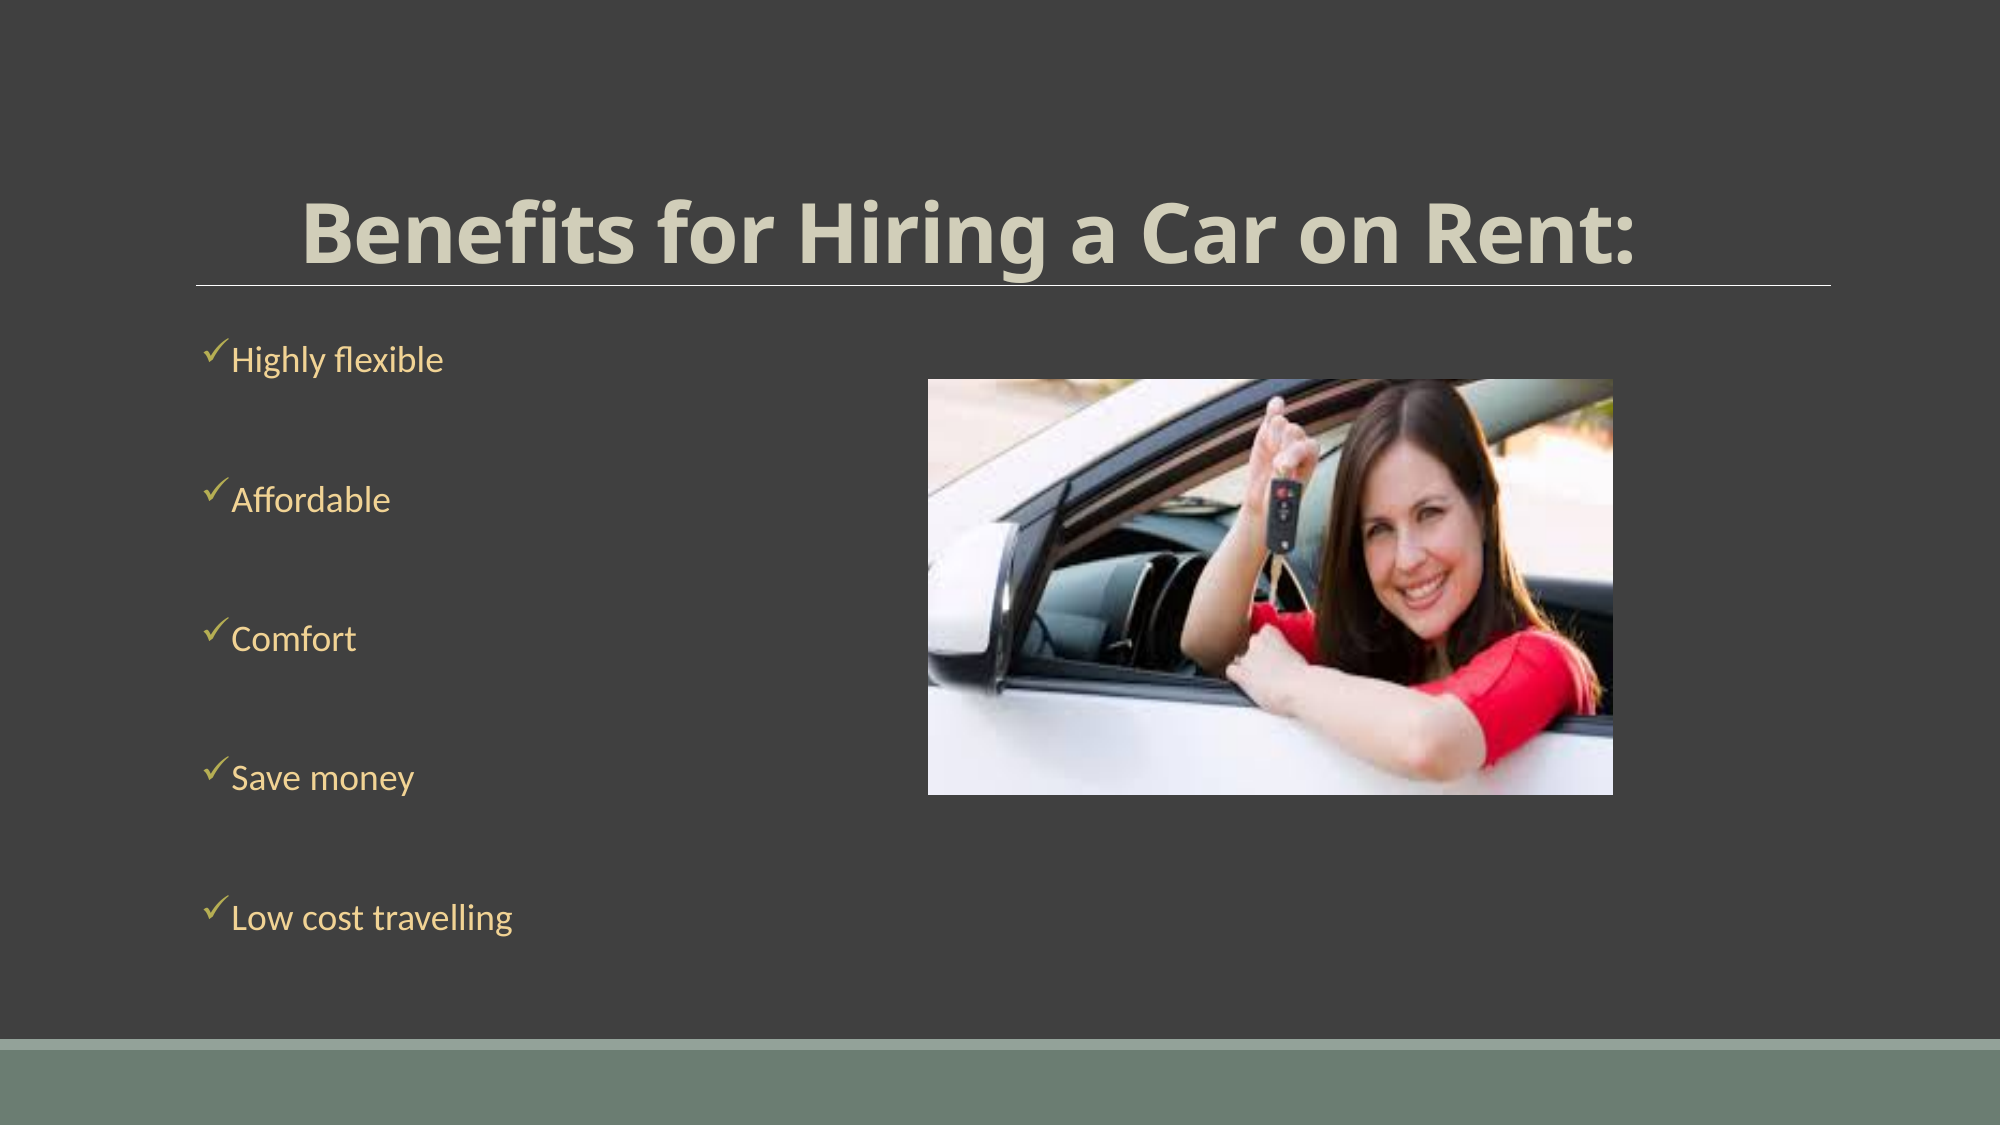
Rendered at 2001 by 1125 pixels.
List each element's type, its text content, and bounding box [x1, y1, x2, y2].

title Benefits for Hiring a Car on Rent: [262, 97, 1675, 288]
list Highly flexible Affordable Comfort Save money Low cost travelling [200, 333, 1553, 754]
picture [927, 379, 1614, 796]
